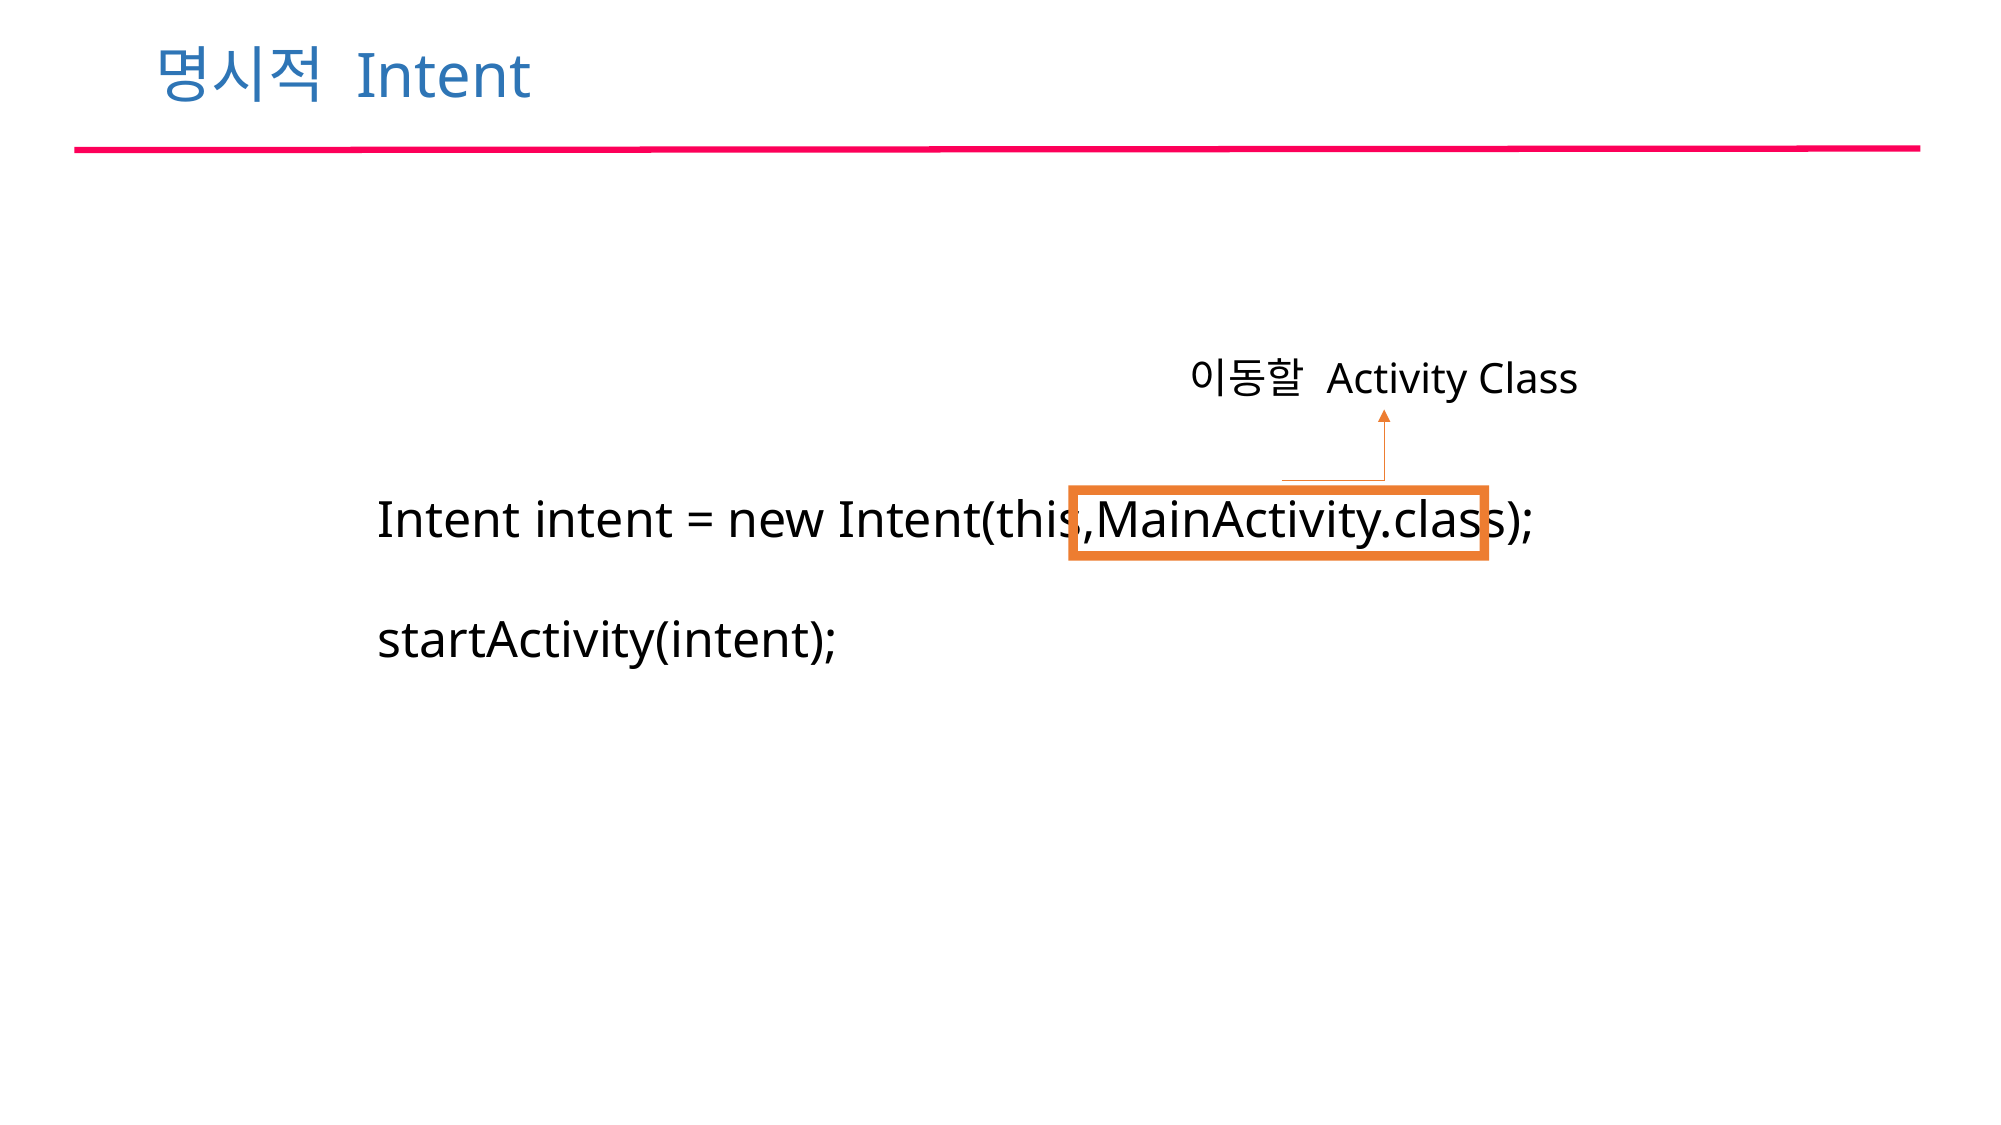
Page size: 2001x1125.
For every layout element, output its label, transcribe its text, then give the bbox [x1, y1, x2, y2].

text_box 명시적 Intent [140, 28, 1487, 118]
text_box Intent intent = new Intent(this,MainActivity.class); startActivity(intent); [363, 480, 1892, 735]
text_box [77, 0, 1923, 151]
text_box [1067, 484, 1490, 562]
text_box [1281, 410, 1385, 481]
text_box 이동할 Activity Class [1147, 344, 1622, 410]
